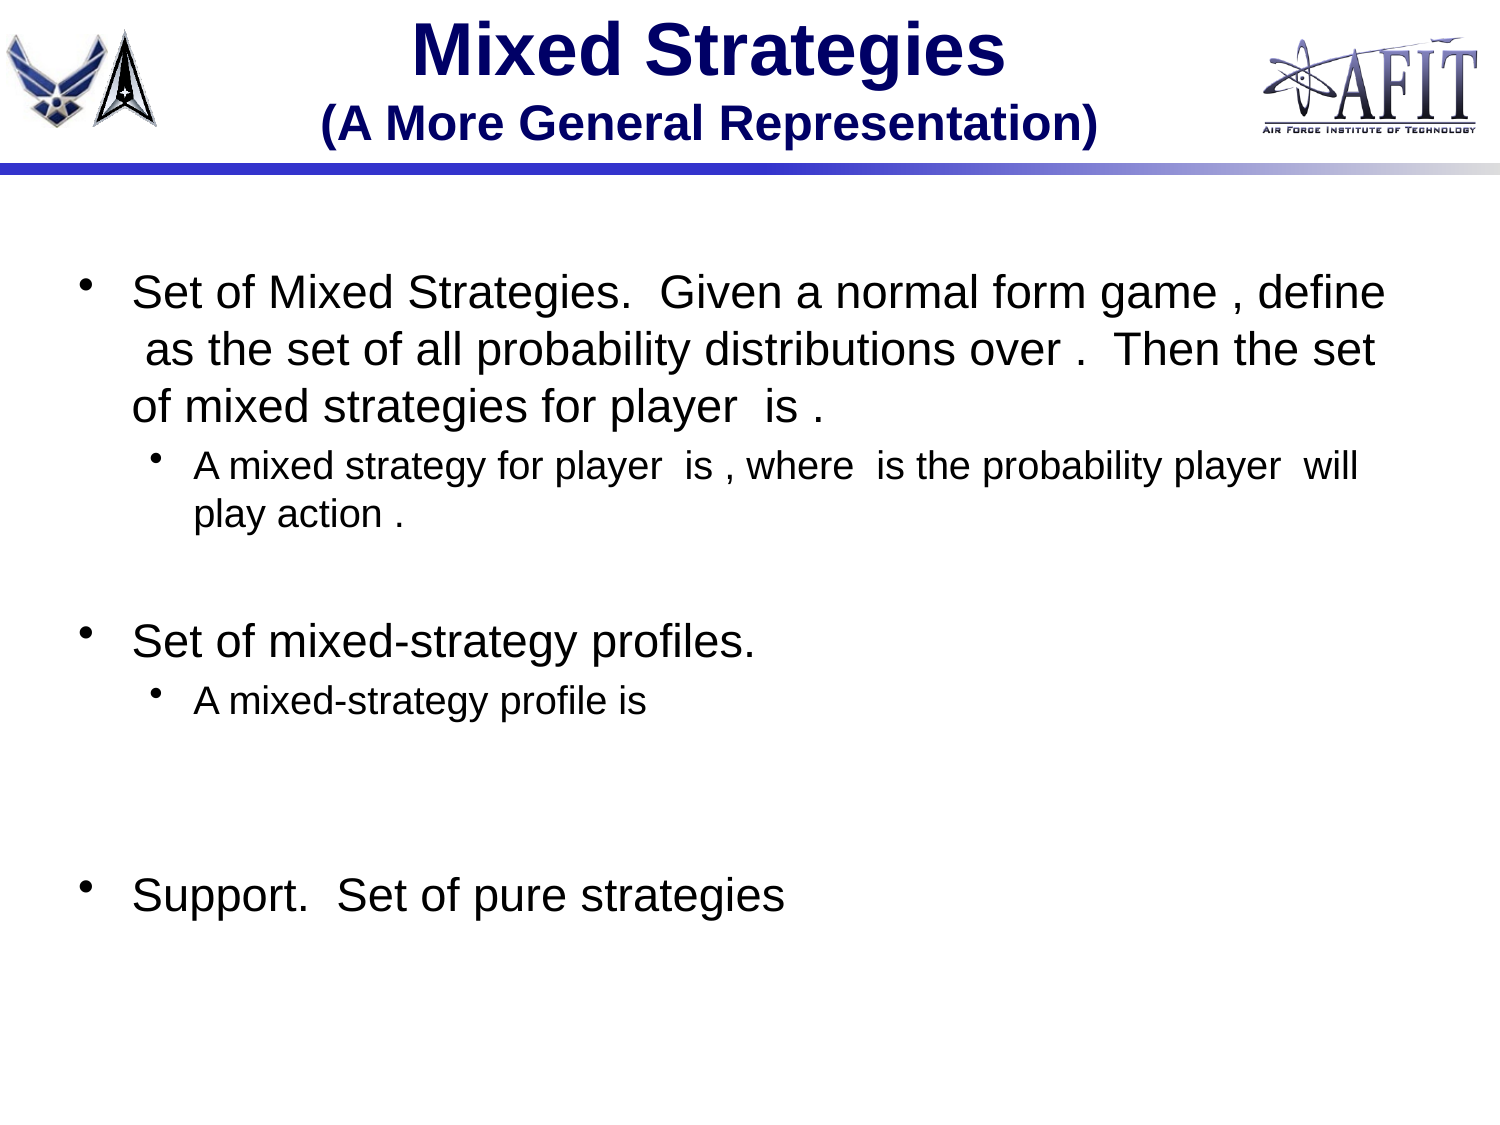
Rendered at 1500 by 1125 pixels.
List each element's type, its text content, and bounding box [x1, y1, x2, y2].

title Mixed Strategies (A More General Representation) [159, 0, 1261, 169]
picture [6, 29, 159, 128]
